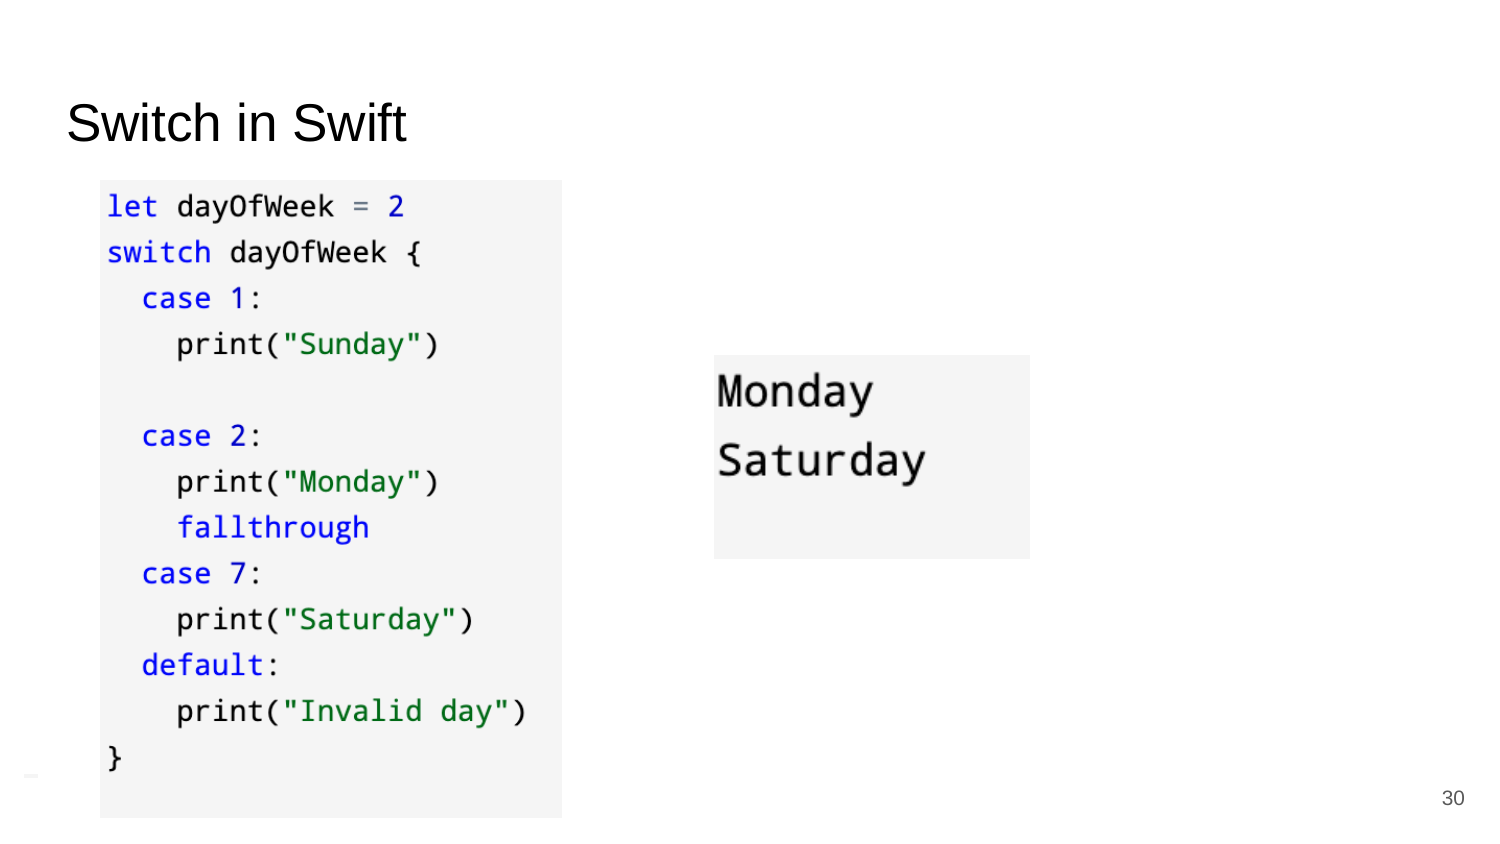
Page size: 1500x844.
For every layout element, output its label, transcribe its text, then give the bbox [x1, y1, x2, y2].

slide_number ‹#› [1389, 764, 1480, 830]
picture [24, 774, 38, 778]
picture [714, 355, 1031, 560]
picture [100, 179, 562, 818]
title Switch in Swift [51, 72, 1449, 167]
